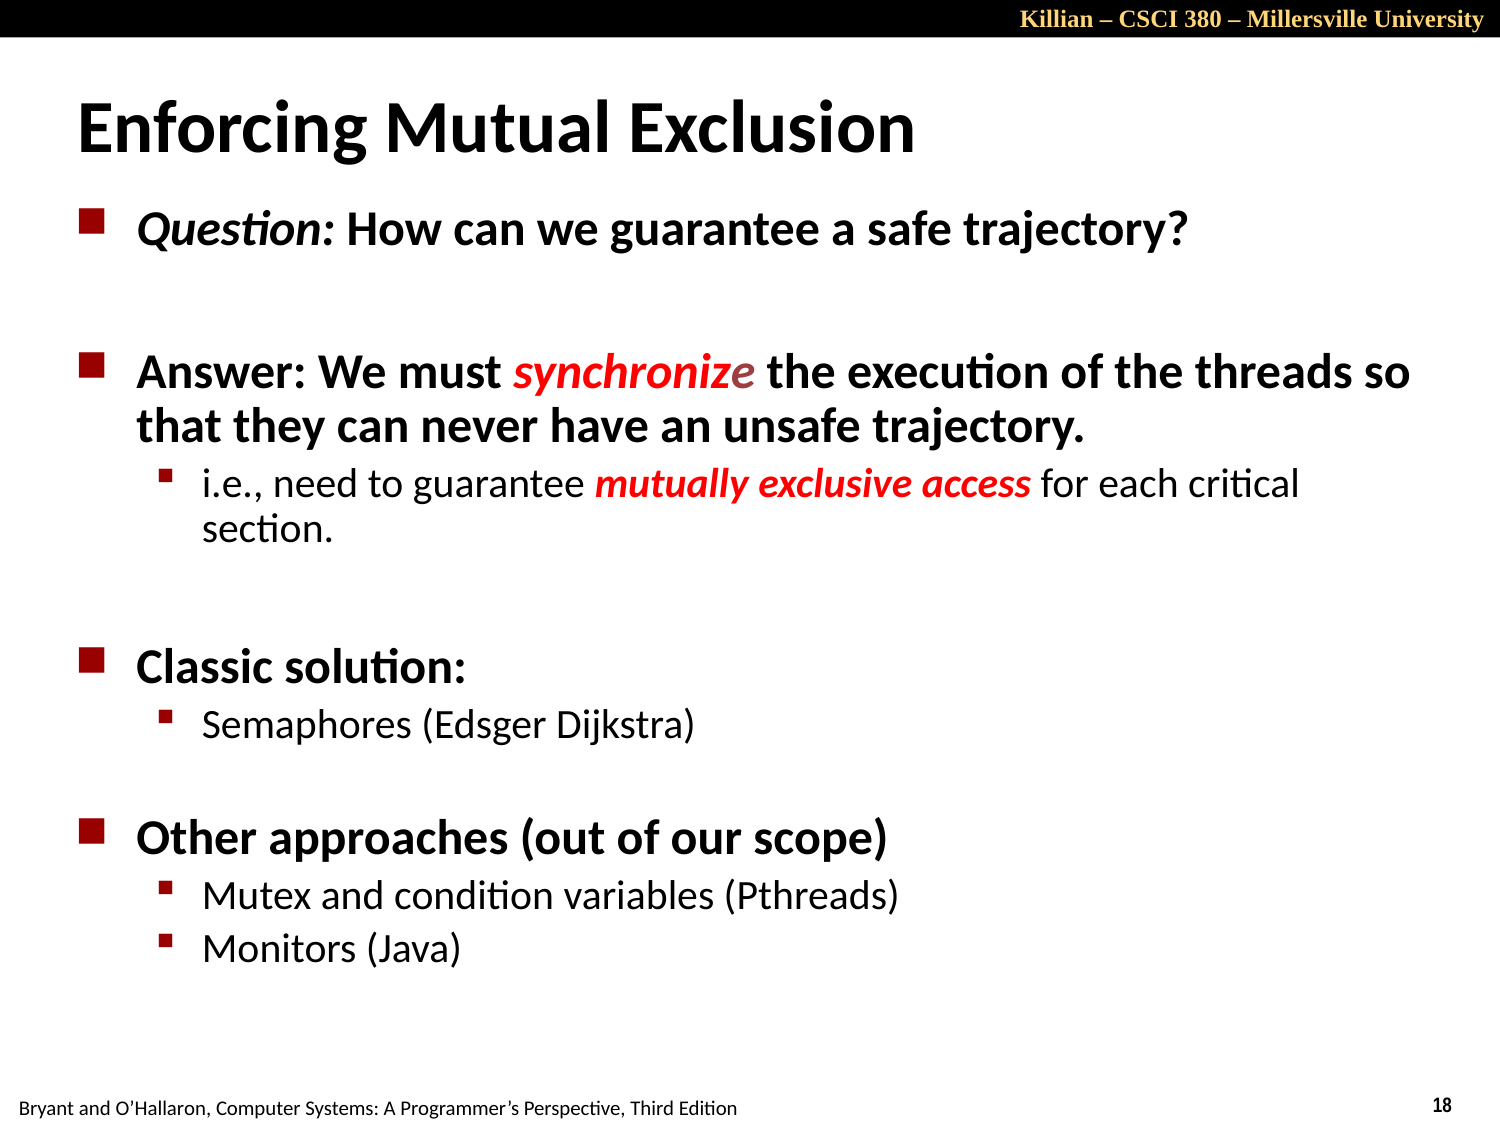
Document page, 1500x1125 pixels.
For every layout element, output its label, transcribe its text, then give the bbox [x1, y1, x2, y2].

list Question: How can we guarantee a safe trajectory? Answer: We must synchronize the execution of the threads so that they can never have an unsafe trajectory. i.e., need to guarantee mutually exclusive access for each critical section. Classic solution: Semaphores (Edsger Dijkstra) Other approaches (out of our scope) Mutex and condition variables (Pthreads) Monitors (Java) [64, 196, 1451, 1013]
title Enforcing Mutual Exclusion [62, 74, 1336, 170]
